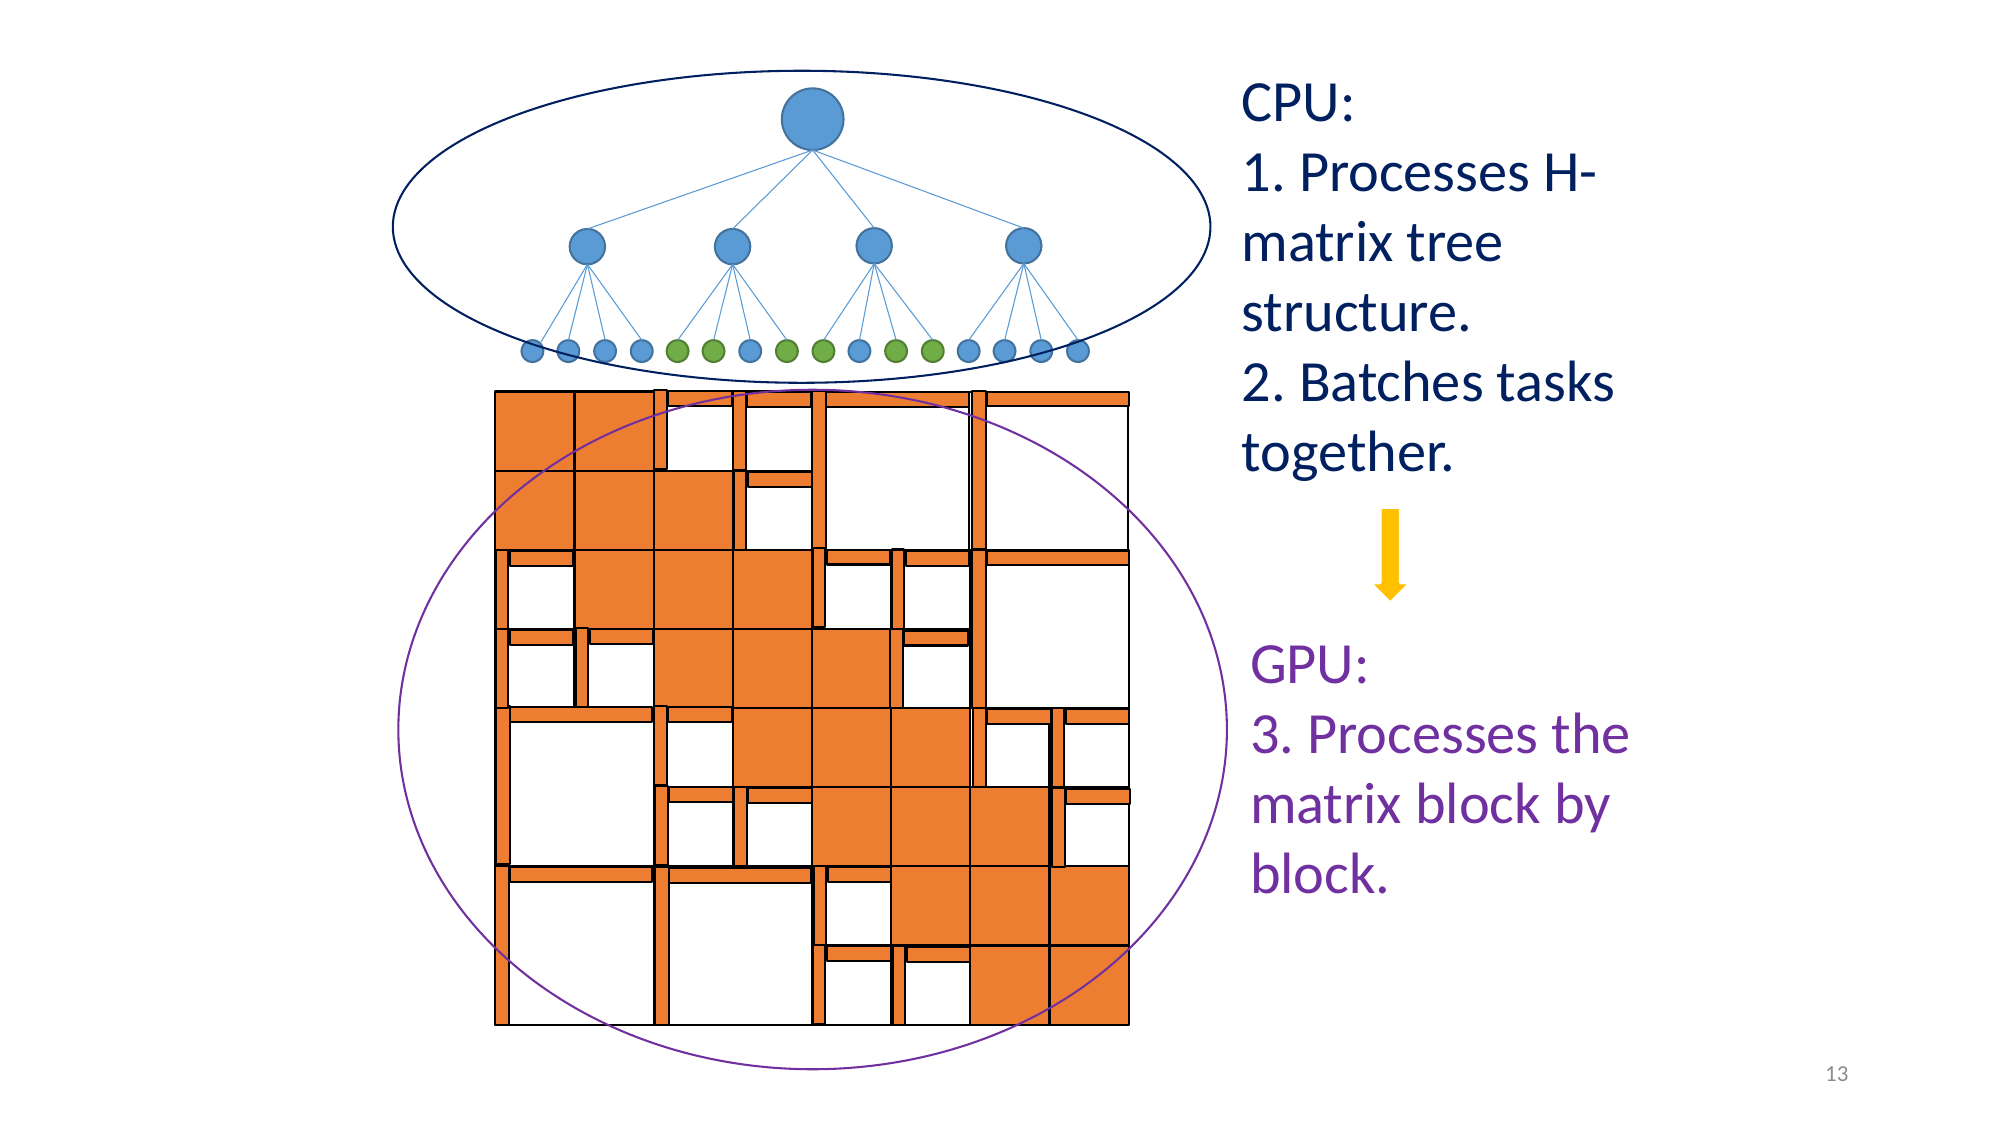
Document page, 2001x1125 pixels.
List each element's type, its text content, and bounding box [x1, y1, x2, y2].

text_box GPU: 3. Processes the matrix block by block. [1235, 617, 1648, 913]
text_box CPU: 1. Processes H-matrix tree structure. 2. Batches tasks together. [1226, 55, 1640, 491]
slide_number 13 [1413, 1042, 1864, 1103]
text_box [1130, 509, 1228, 950]
text_box [607, 1026, 1018, 1071]
text_box [1368, 505, 1413, 605]
text_box [597, 363, 1006, 384]
text_box [391, 112, 521, 342]
text_box [1089, 114, 1212, 339]
text_box [397, 509, 495, 950]
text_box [495, 389, 1130, 1026]
text_box [609, 69, 994, 88]
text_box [521, 88, 1089, 363]
